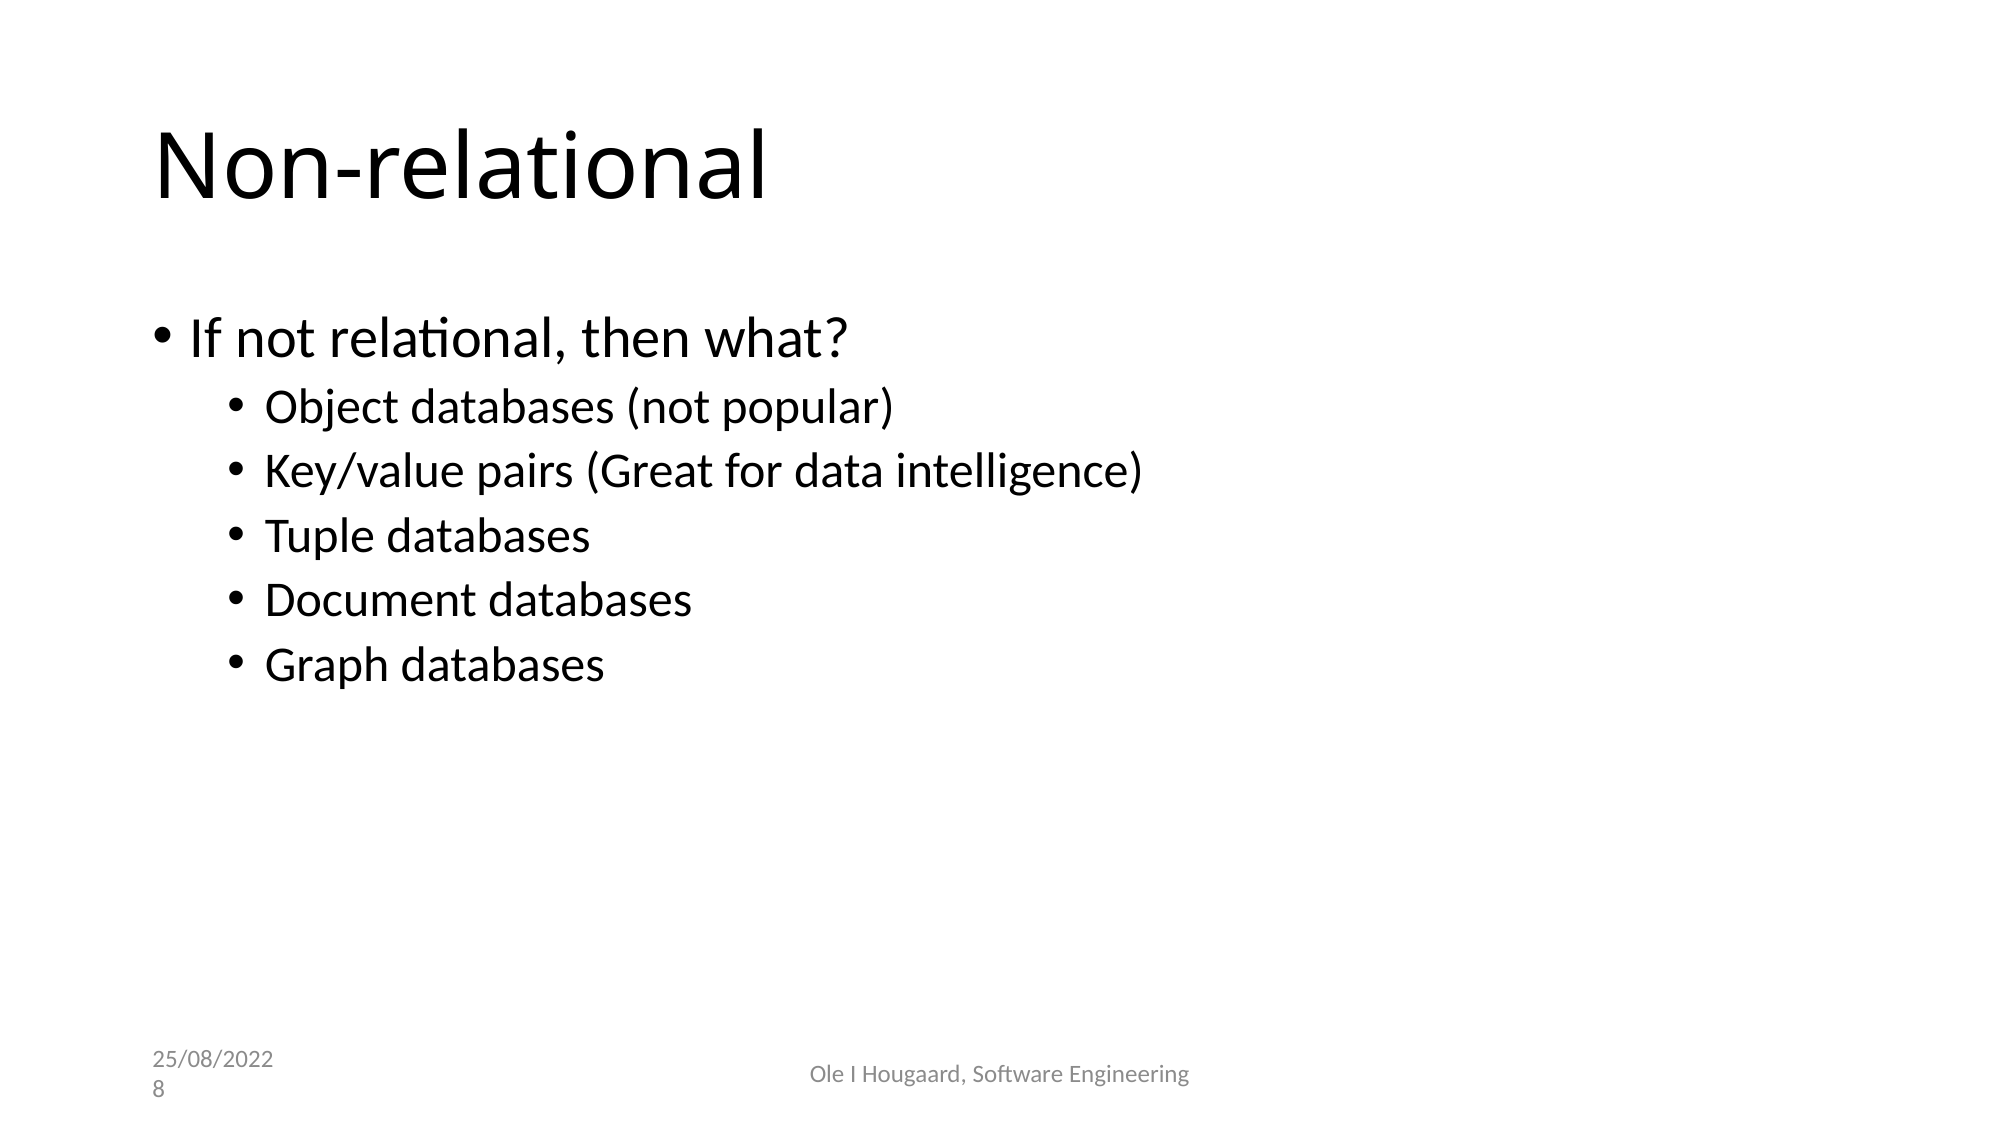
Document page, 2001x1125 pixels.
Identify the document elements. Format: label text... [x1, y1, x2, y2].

list If not relational, then what? Object databases (not popular) Key/value pairs (Great for data intelligence) Tuple databases Document databases Graph databases [137, 299, 1863, 1014]
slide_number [137, 1042, 588, 1103]
footer Ole I Hougaard, Software Engineering [662, 1042, 1338, 1103]
title Non-relational [137, 59, 1863, 278]
